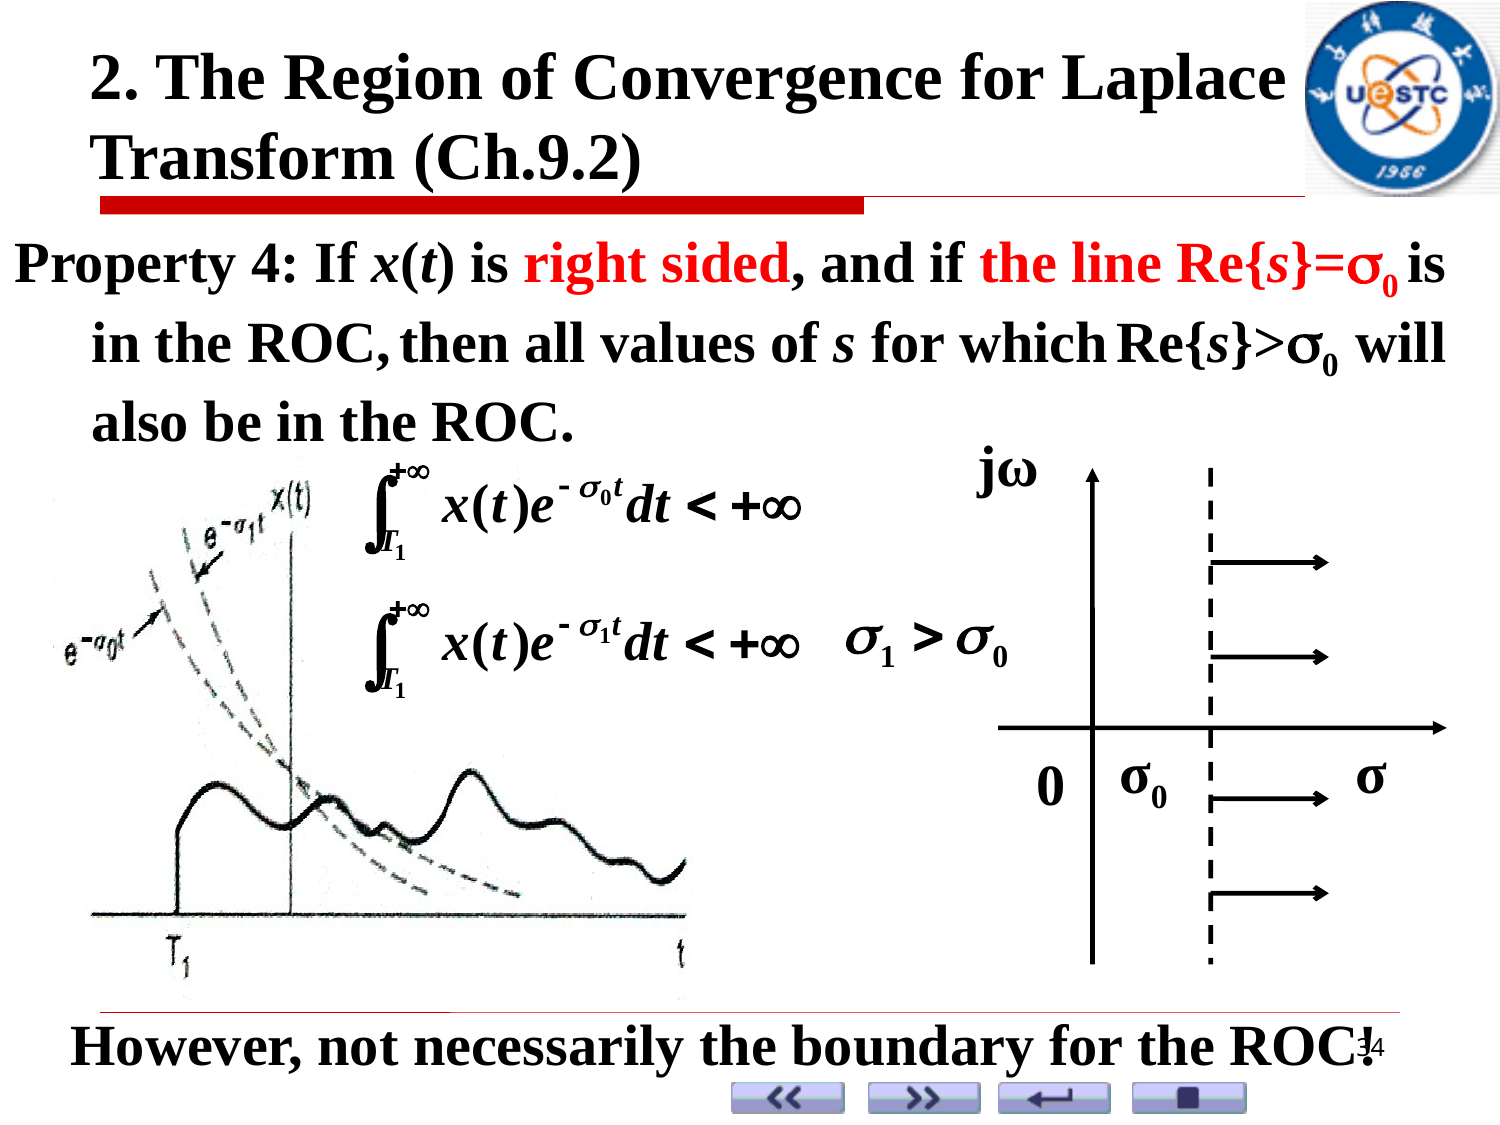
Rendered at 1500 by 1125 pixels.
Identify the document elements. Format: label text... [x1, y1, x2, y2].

text_box [1210, 649, 1329, 665]
text_box jω [962, 420, 1093, 528]
text_box [1093, 469, 1099, 481]
text_box [1434, 721, 1446, 727]
picture [998, 1082, 1111, 1114]
text_box Property 4: If x(t) is right sided, and if the line Re{s}=0 is in the ROC, then all values of s for which Re{s}>0 will also be in the ROC. [0, 216, 1500, 492]
picture [731, 1082, 845, 1114]
text_box However, not necessarily the boundary for the ROC! [41, 999, 1471, 1075]
text_box σ0 [1104, 728, 1235, 835]
picture [1132, 1103, 1247, 1114]
text_box [1210, 886, 1329, 901]
picture [868, 1082, 981, 1114]
text_box 0 [1021, 739, 1081, 847]
text_box [1235, 791, 1329, 806]
picture [1305, 1, 1500, 197]
picture [52, 456, 703, 1000]
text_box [348, 444, 812, 573]
slide_number 34 [1074, 1075, 1401, 1103]
text_box σ [1340, 727, 1471, 835]
text_box 2. The Region of Convergence for Laplace Transform (Ch.9.2) [74, 19, 1413, 207]
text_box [348, 582, 812, 711]
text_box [837, 597, 1018, 681]
text_box [1210, 555, 1329, 570]
